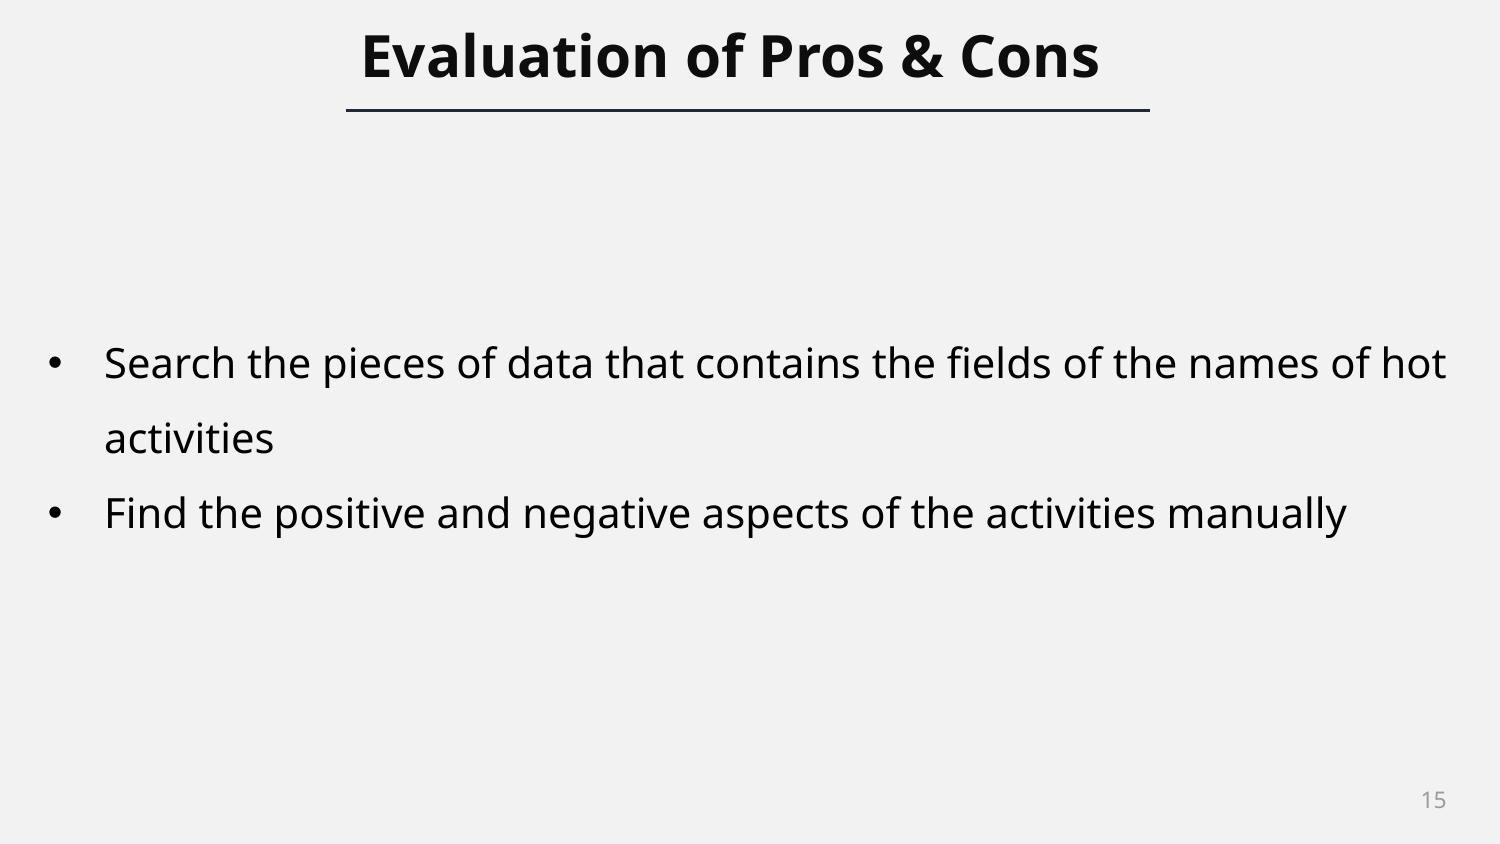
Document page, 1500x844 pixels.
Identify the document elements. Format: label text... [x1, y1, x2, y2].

text_box Search the pieces of data that contains the fields of the names of hot activities Find the positive and negative aspects of the activities manually [33, 304, 1463, 545]
text_box Evaluation of Pros & Cons [345, 12, 1150, 97]
slide_number 15 [1124, 778, 1463, 824]
